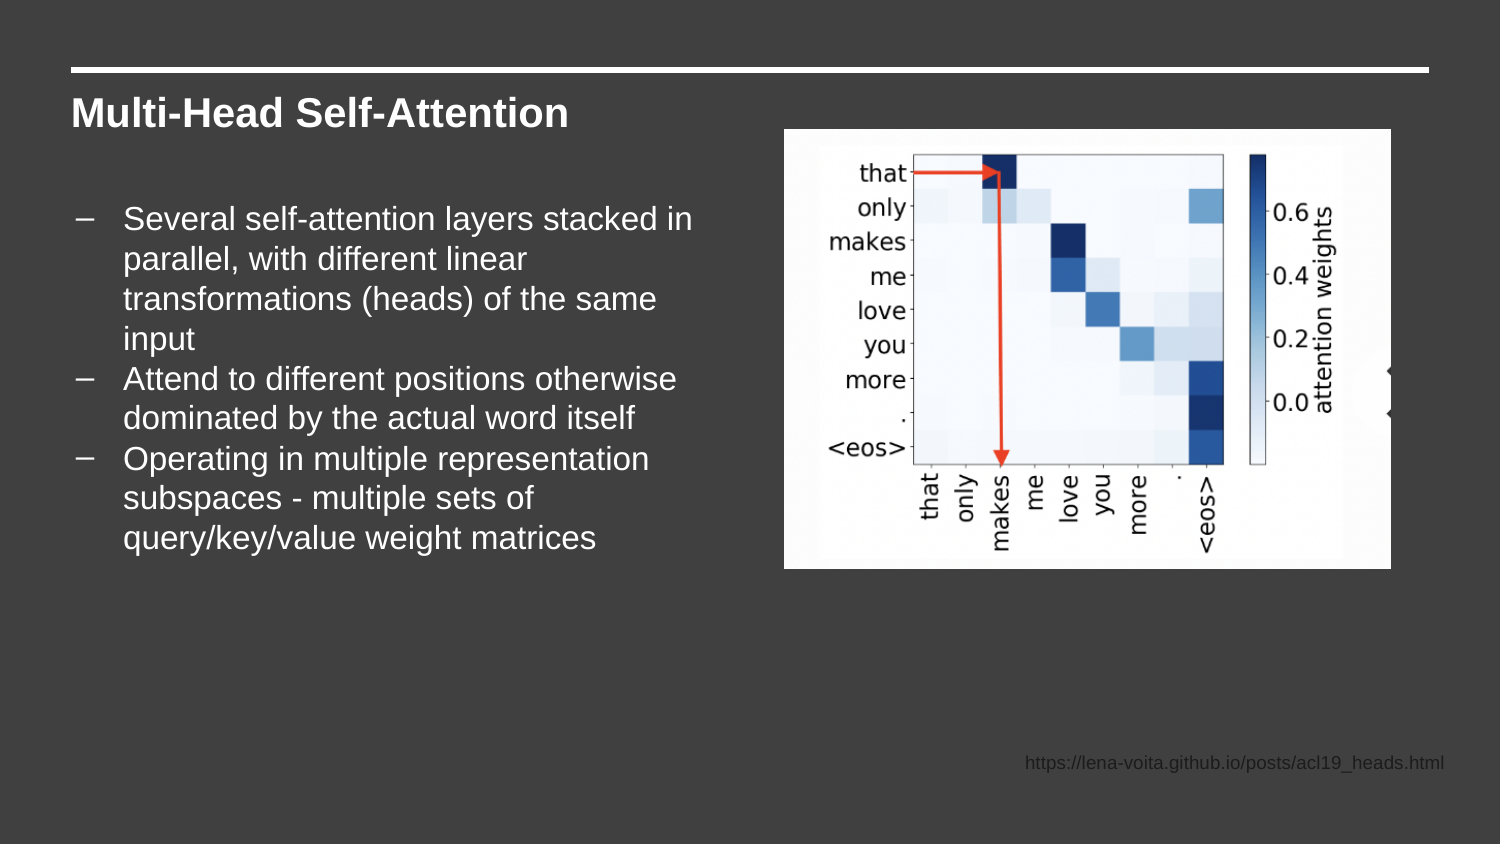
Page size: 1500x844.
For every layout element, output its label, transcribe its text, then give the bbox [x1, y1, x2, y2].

text_box Multi-Head Self-Attention [70, 53, 1430, 169]
text_box https://lena-voita.github.io/posts/acl19_heads.html [1010, 743, 1463, 781]
picture [783, 128, 1391, 569]
text_box Several self-attention layers stacked in parallel, with different linear transformations (heads) of the same input Attend to different positions otherwise dominated by the actual word itself Operating in multiple representation subspaces - multiple sets of query/key/value weight matrices [61, 189, 729, 564]
